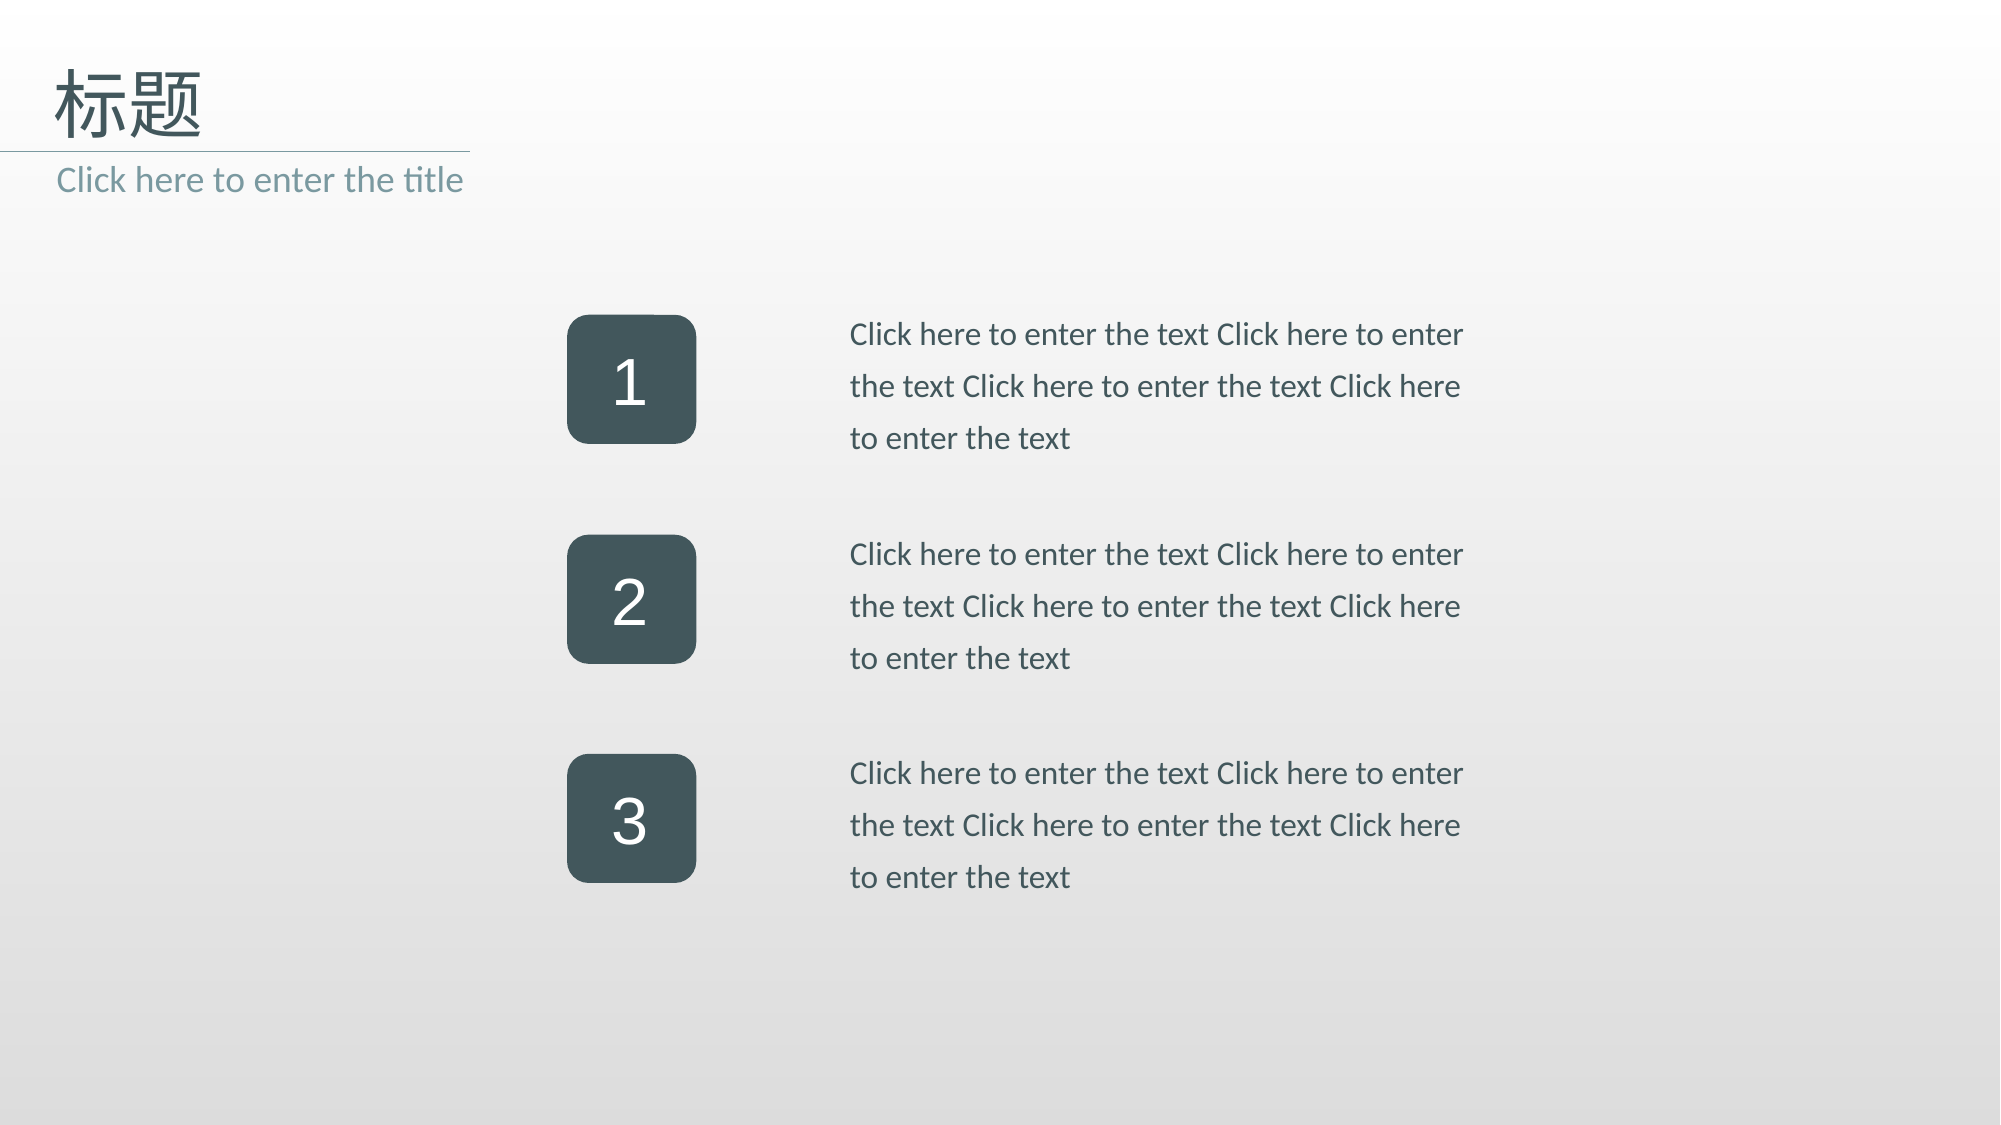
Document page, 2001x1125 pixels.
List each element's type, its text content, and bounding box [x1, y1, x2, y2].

text_box Click here to enter the title [41, 147, 482, 208]
text_box [566, 533, 698, 665]
text_box [566, 752, 698, 885]
text_box 标题 [38, 152, 247, 156]
text_box 2 [597, 551, 675, 647]
text_box Click here to enter the text Click here to enter the text Click here to enter the text Click here to enter the text [835, 293, 1495, 464]
text_box 1 [597, 331, 675, 427]
text_box Click here to enter the text Click here to enter the text Click here to enter the text Click here to enter the text [835, 512, 1495, 684]
text_box 标题 [38, 50, 247, 151]
text_box 3 [597, 770, 675, 866]
text_box [566, 313, 698, 445]
text_box Click here to enter the text Click here to enter the text Click here to enter the text Click here to enter the text [835, 732, 1495, 903]
